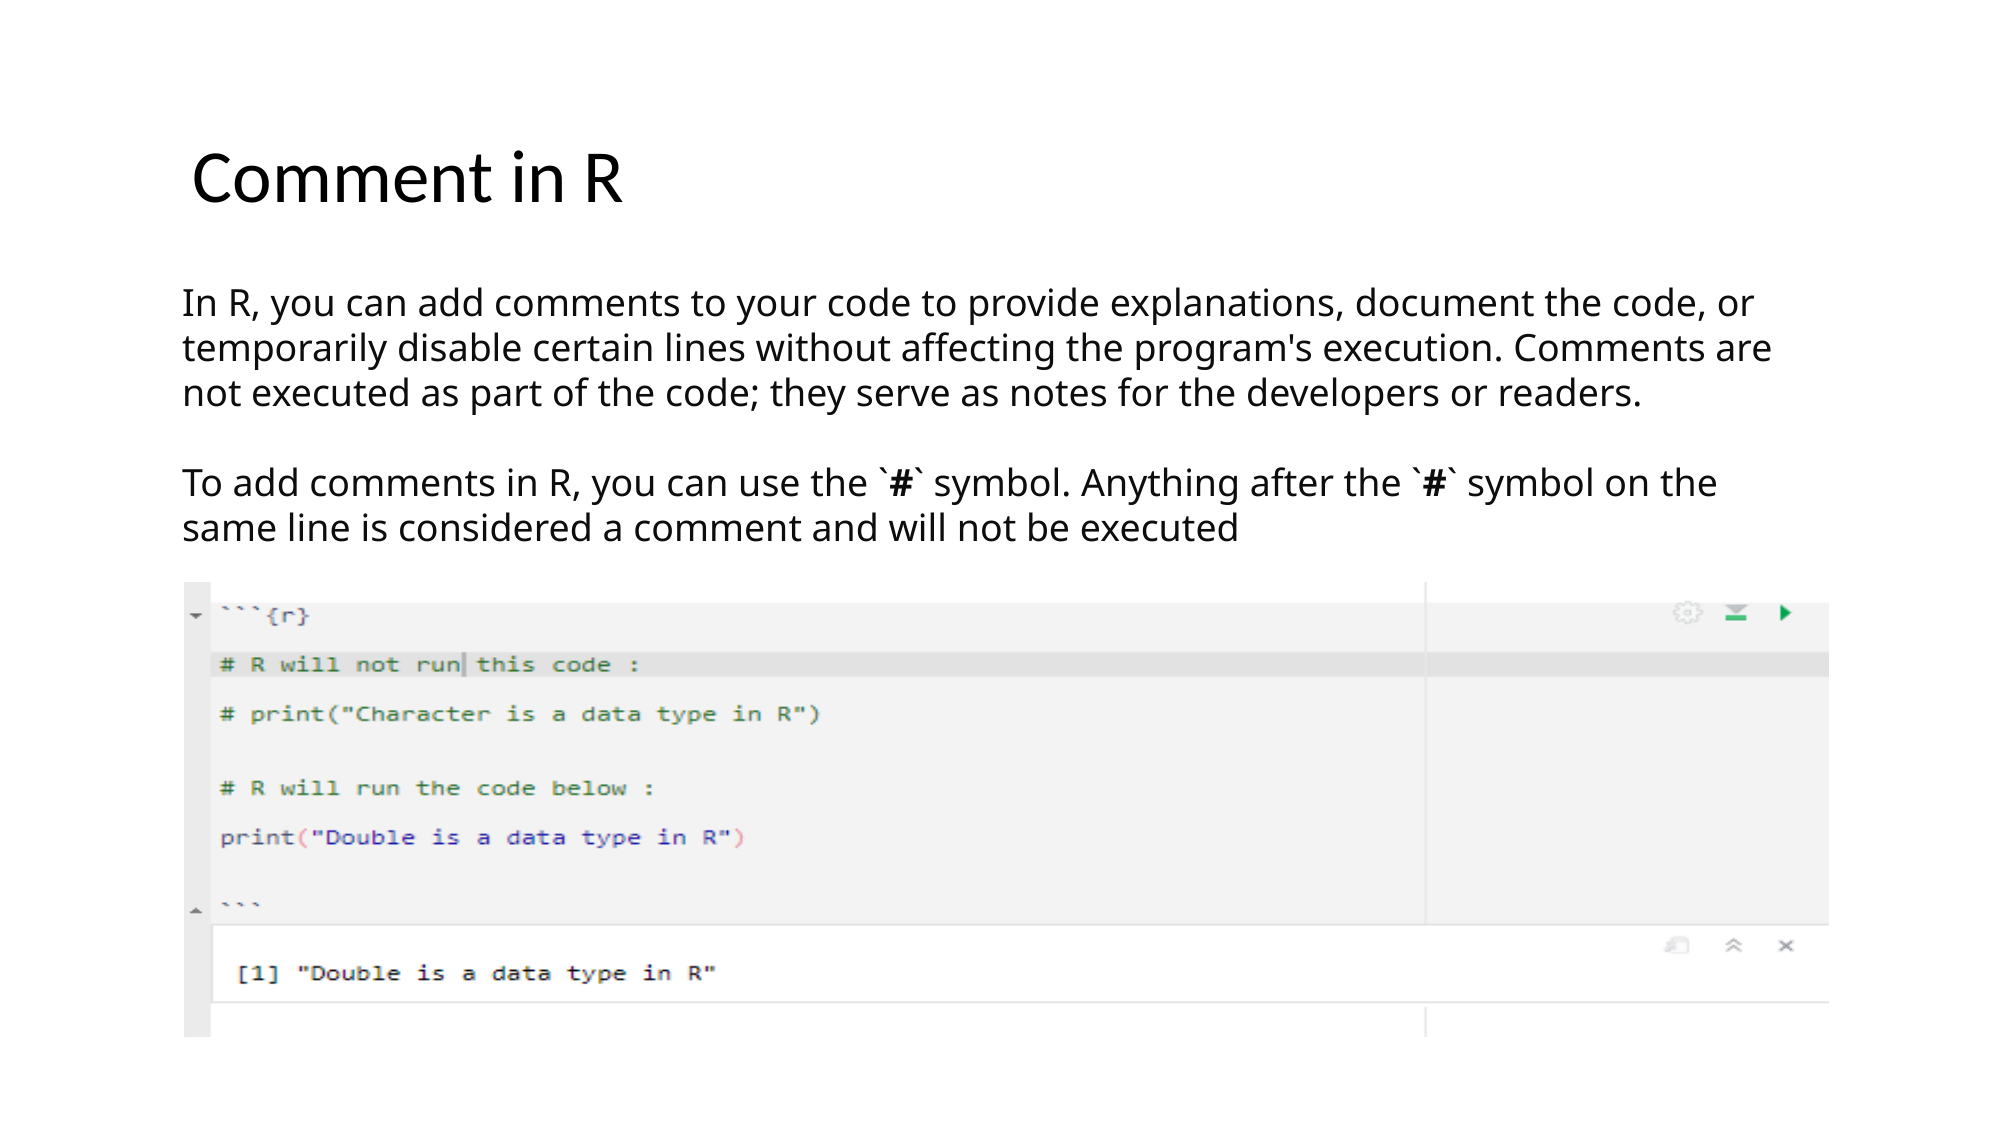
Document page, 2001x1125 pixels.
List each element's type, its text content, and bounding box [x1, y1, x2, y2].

picture [184, 582, 1829, 1037]
text_box Comment in R [178, 120, 640, 225]
text_box In R, you can add comments to your code to provide explanations, document the code, or temporarily disable certain lines without affecting the program's execution. Comments are not executed as part of the code; they serve as notes for the developers or readers. To add comments in R, you can use the `#` symbol. Anything after the `#` symbol on the same line is considered a comment and will not be executed [167, 271, 1829, 557]
